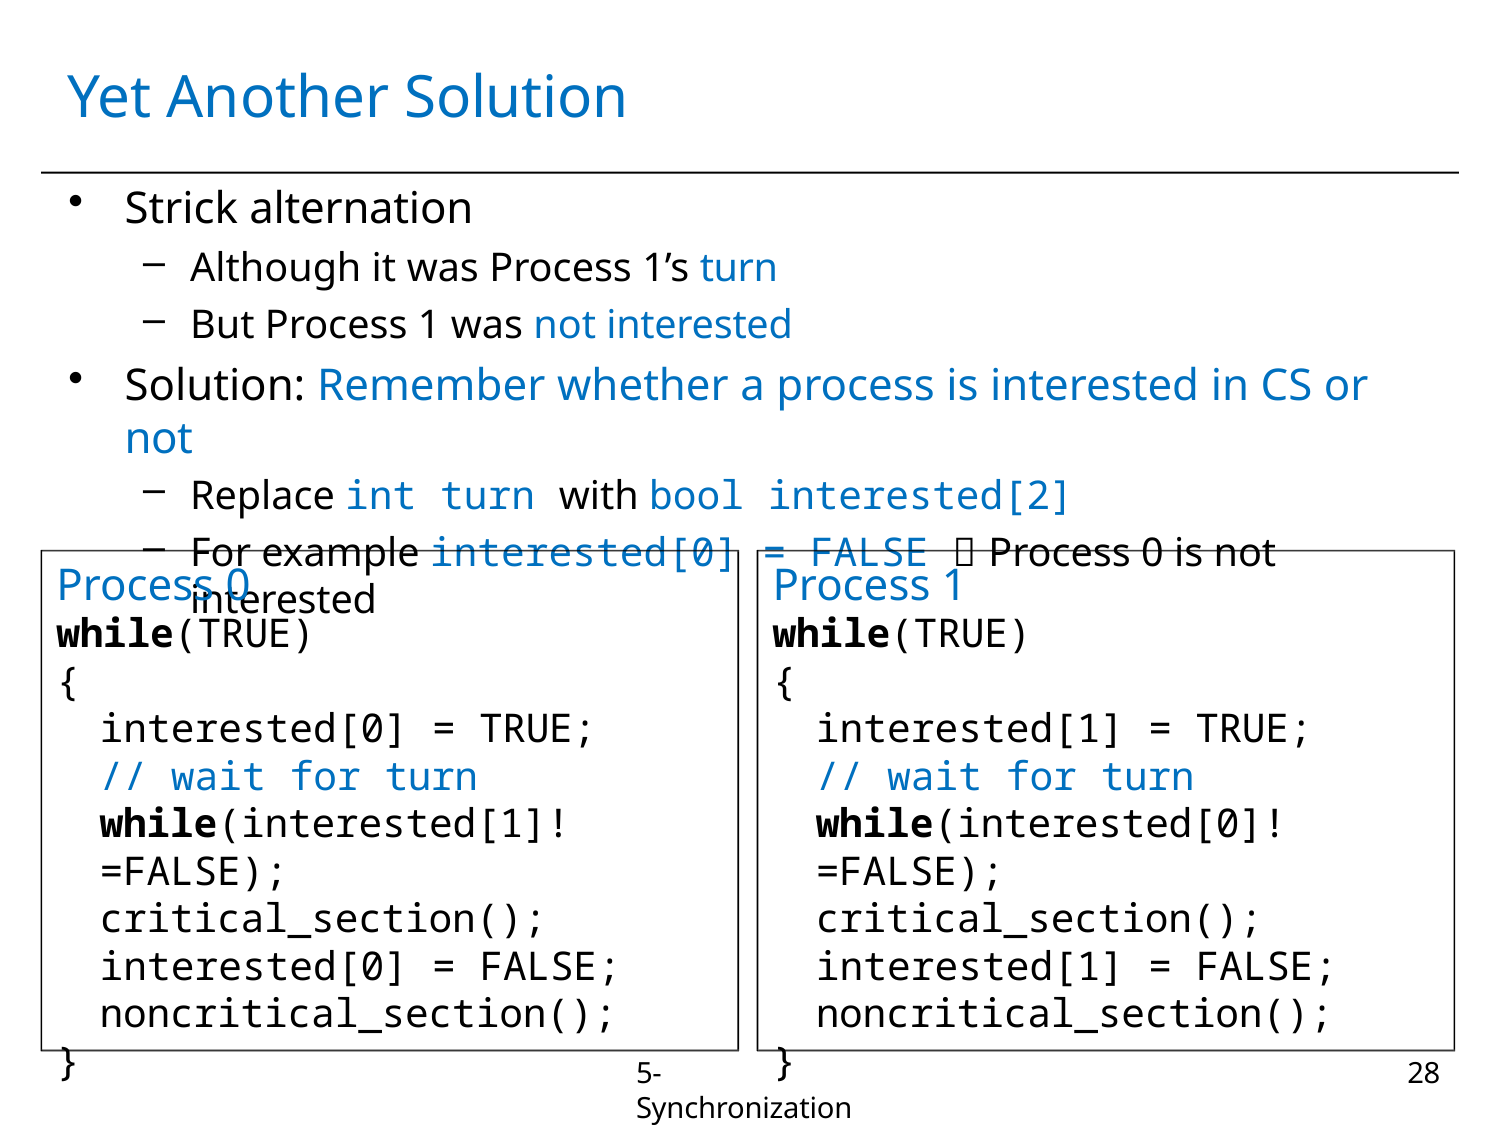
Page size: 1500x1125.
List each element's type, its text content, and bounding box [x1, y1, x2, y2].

title Yet Another Solution [65, 57, 1392, 248]
footer 5-Synchronization [633, 1029, 867, 1125]
text_box Process 1 while(TRUE) { interested[1] = TRUE; // wait for turn while(interested[0]!=FALSE); critical_section(); interested[1] = FALSE; noncritical_section(); } [770, 555, 1431, 1084]
text_box Strick alternation Although it was Process 1’s turn But Process 1 was not interested Solution: Remember whether a process is interested in CS or not Replace int turn with bool interested[2] For example interested[0] = FALSE  Process 0 is not interested [66, 167, 1415, 622]
text_box Process 0 while(TRUE) { interested[0] = TRUE; // wait for turn while(interested[1]!=FALSE); critical_section(); interested[0] = FALSE; noncritical_section(); } [54, 555, 715, 1084]
text_box [756, 549, 1456, 1052]
text_box [40, 549, 740, 1052]
slide_number 28 [1401, 1052, 1448, 1125]
